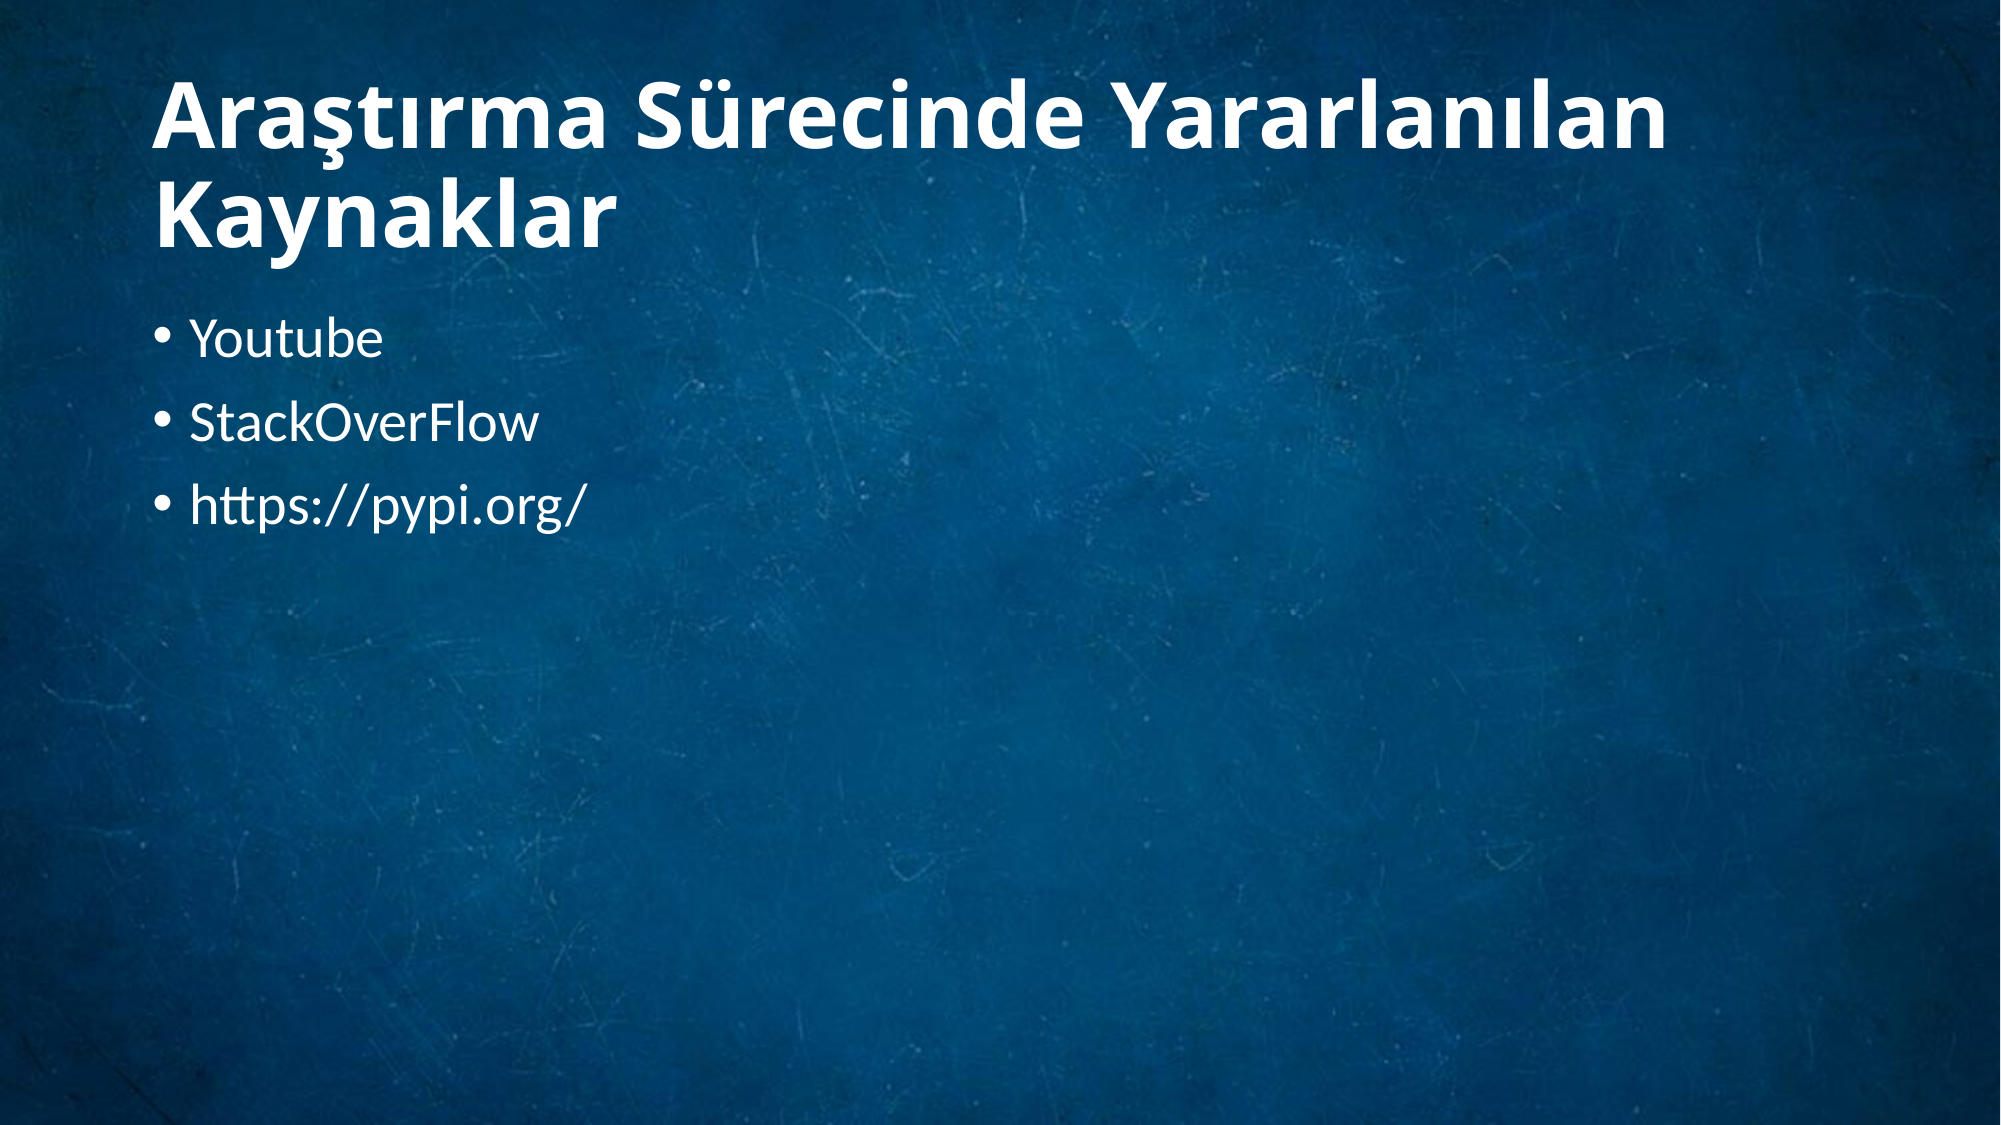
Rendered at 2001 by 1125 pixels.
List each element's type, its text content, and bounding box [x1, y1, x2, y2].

title Araştırma Sürecinde Yararlanılan Kaynaklar [137, 59, 1863, 278]
picture [0, 0, 2001, 1125]
list Youtube StackOverFlow https://pypi.org/ [137, 299, 1863, 1014]
picture [13, 23, 20, 29]
